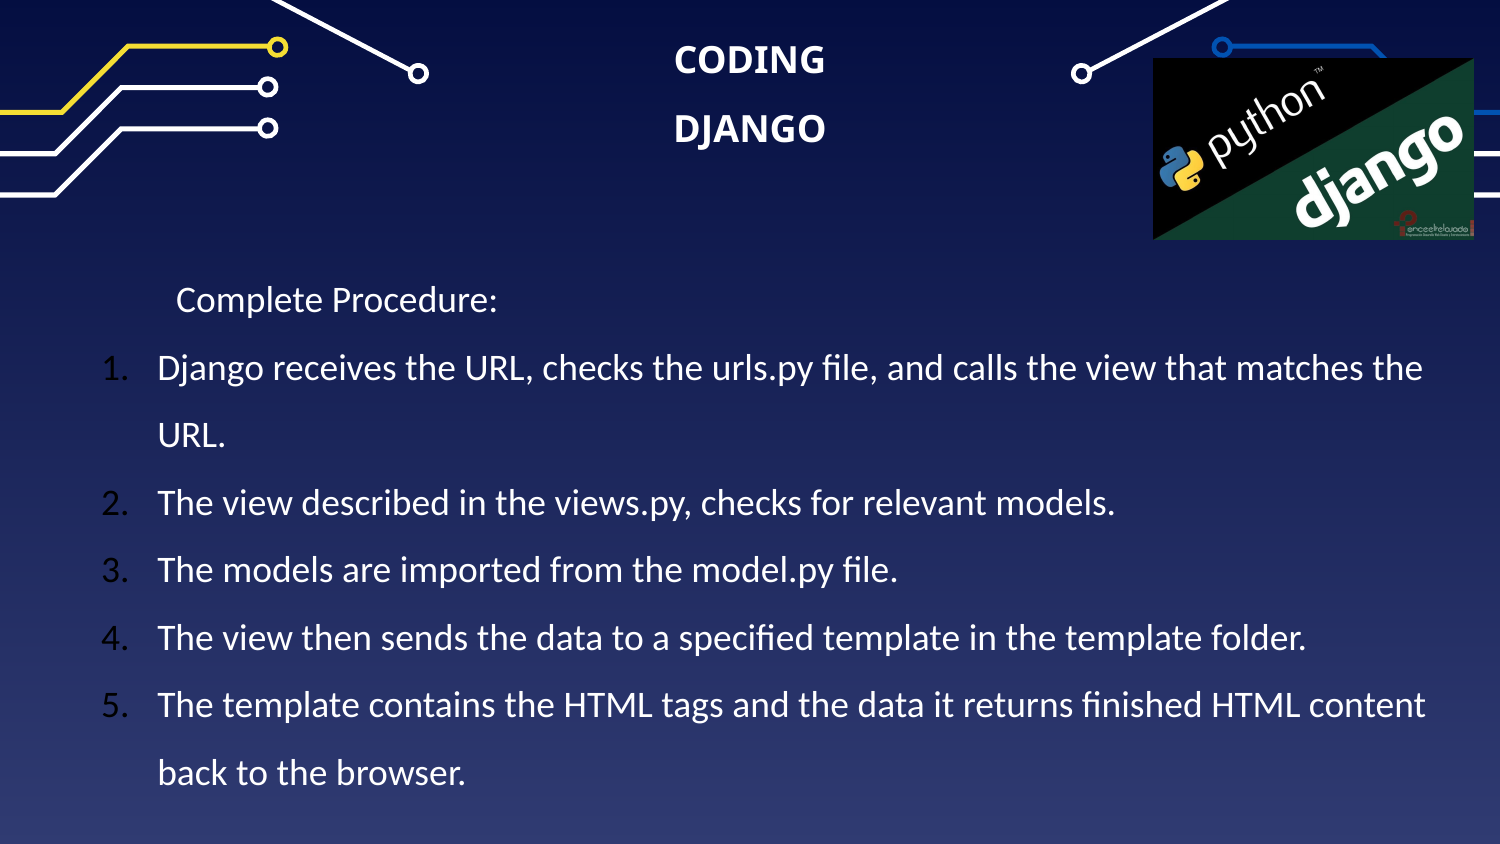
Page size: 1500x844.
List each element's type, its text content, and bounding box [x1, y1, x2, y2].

text_box CODING [337, 19, 1162, 99]
title DJANGO [338, 99, 1147, 167]
text_box Complete Procedure: Django receives the URL, checks the urls.py file, and calls the view that matches the URL. The view described in the views.py, checks for relevant models. The models are imported from the model.py file. The view then sends the data to a specified template in the template folder. The template contains the HTML tags and the data it returns finished HTML content back to the browser. [85, 237, 1448, 782]
picture [1152, 58, 1475, 240]
